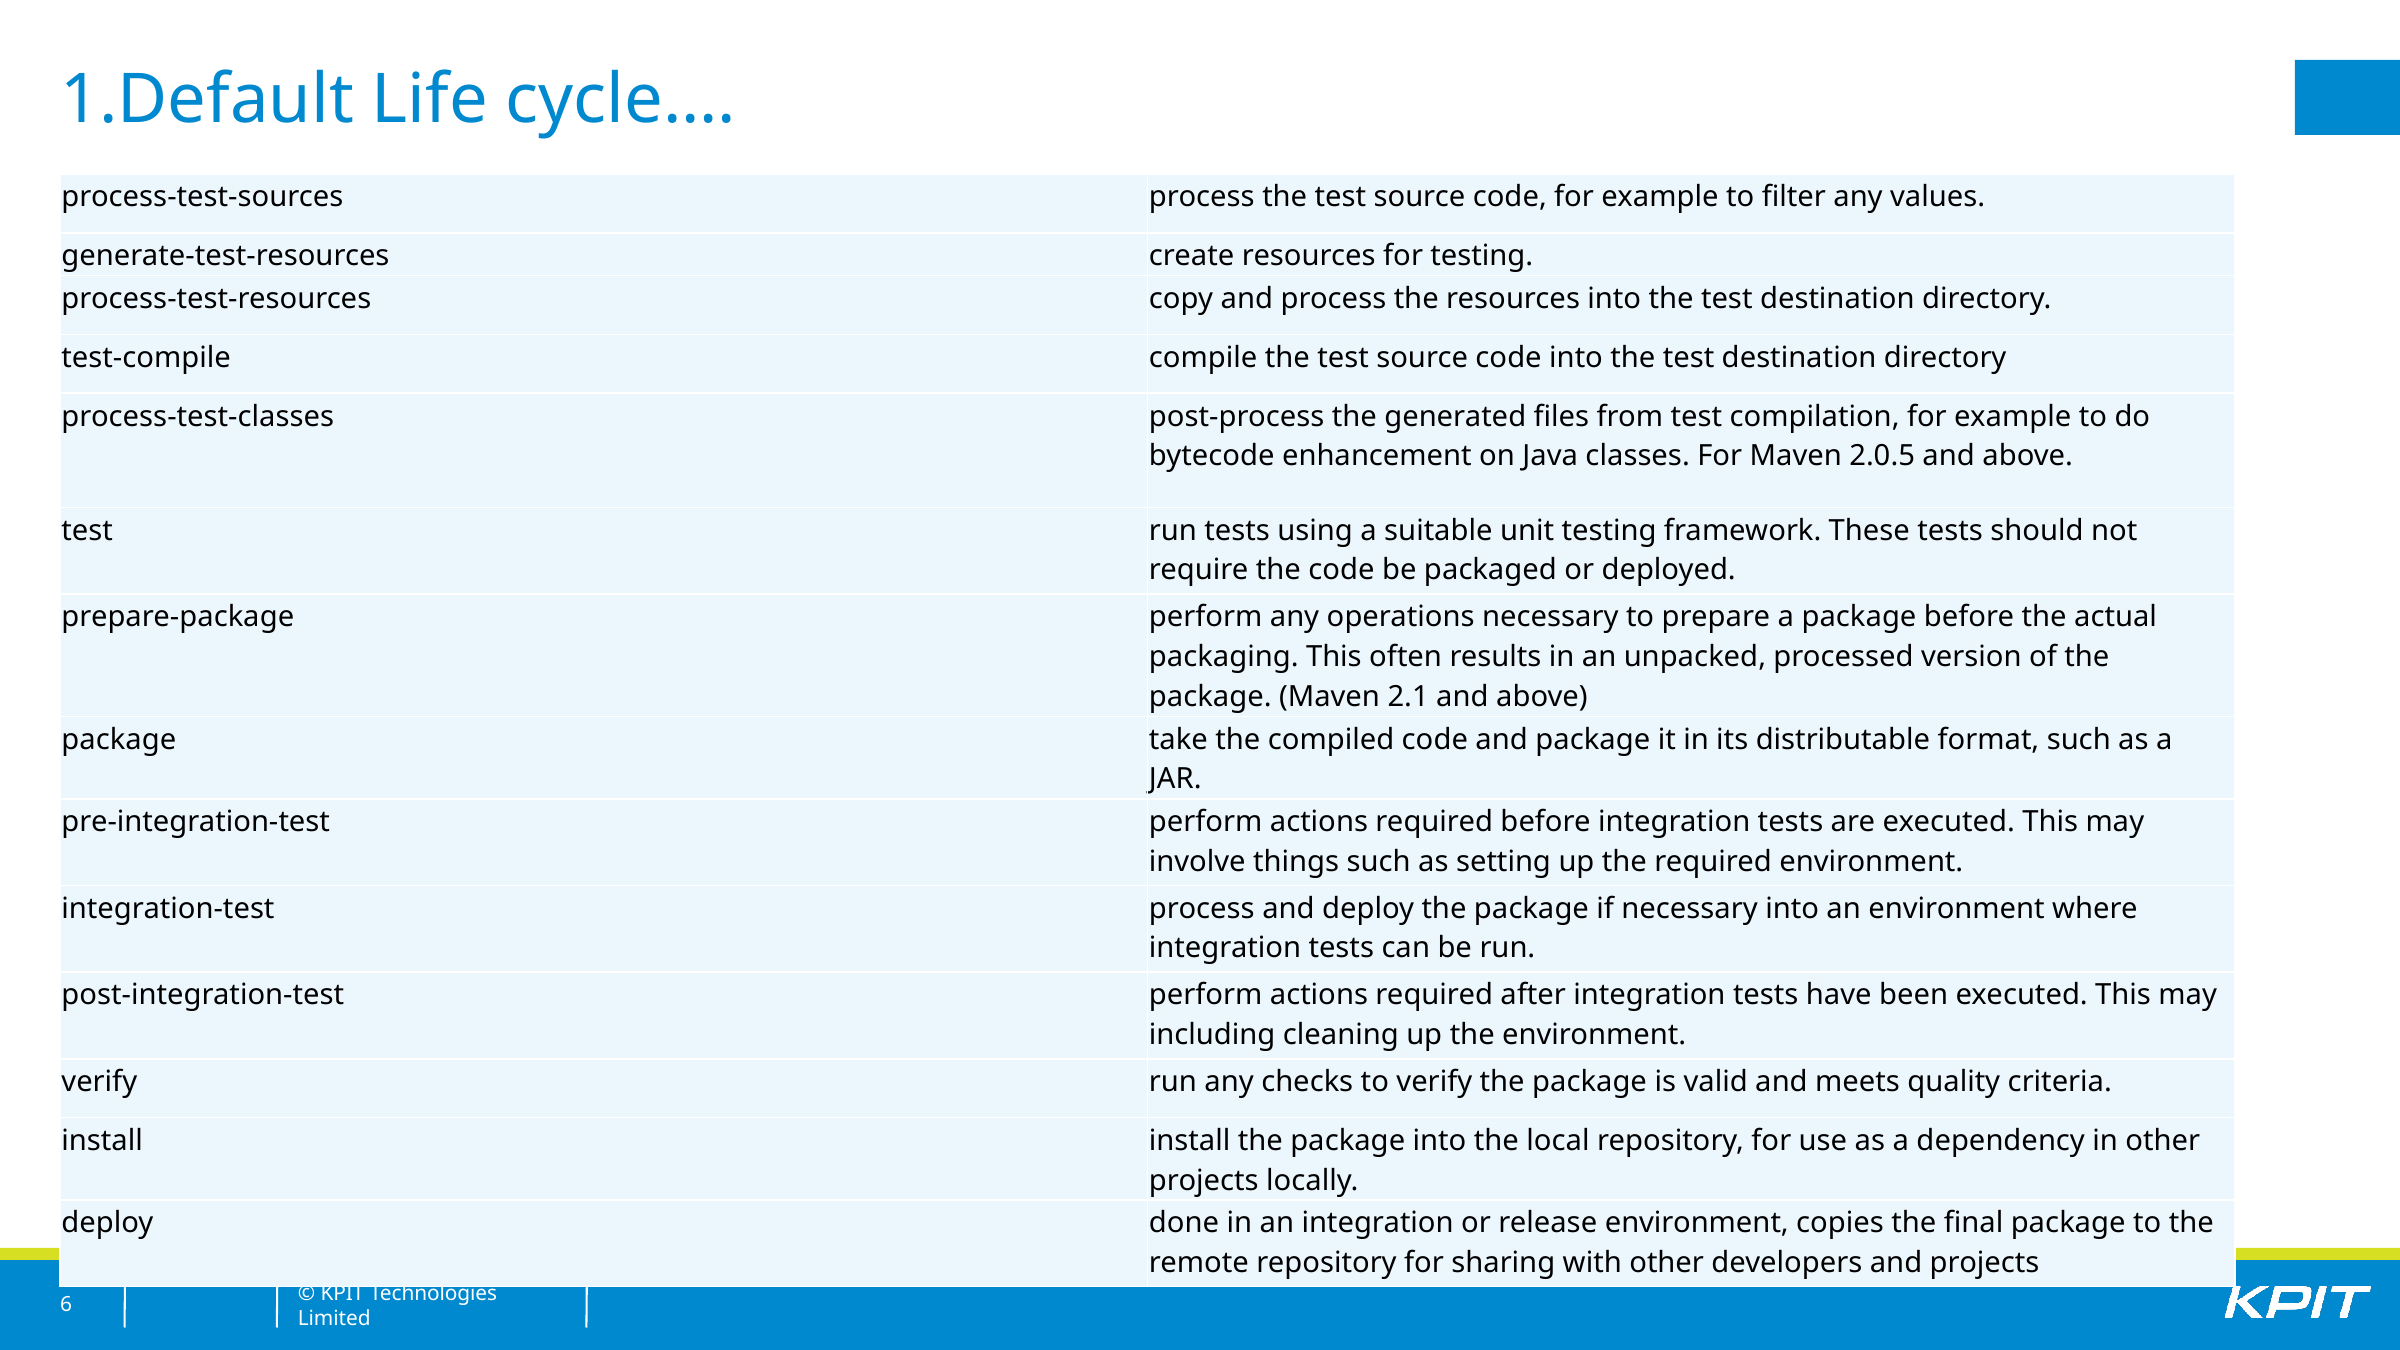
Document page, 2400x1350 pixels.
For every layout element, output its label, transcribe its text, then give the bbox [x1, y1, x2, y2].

table_cell integration-test [61, 886, 1147, 971]
table_cell take the compiled code and package it in its distributable format, such as a JAR. [1148, 717, 2234, 798]
table_cell run tests using a suitable unit testing framework. These tests should not require the code be packaged or deployed. [1148, 508, 2234, 593]
table_cell perform any operations necessary to prepare a package before the actual packaging. This often results in an unpacked, processed version of the package. (Maven 2.1 and above) [1148, 595, 2234, 716]
table_cell post-integration-test [61, 973, 1147, 1058]
table_cell install [61, 1118, 1147, 1199]
table_cell done in an integration or release environment, copies the final package to the remote repository for sharing with other developers and projects [1148, 1201, 2234, 1286]
table_cell run any checks to verify the package is valid and meets quality criteria. [1148, 1060, 2234, 1117]
picture [2332, 1287, 2370, 1317]
slide_number 6 [60, 1287, 120, 1328]
table_cell perform actions required before integration tests are executed. This may involve things such as setting up the required environment. [1148, 800, 2234, 885]
picture [2226, 1287, 2266, 1317]
title 1.Default Life cycle…. [60, 54, 2235, 173]
table_cell process-test-classes [61, 394, 1147, 507]
table_cell prepare-package [61, 595, 1147, 716]
table_cell compile the test source code into the test destination directory [1148, 335, 2234, 392]
table_cell deploy [61, 1201, 1147, 1286]
table_cell create resources for testing. [1148, 234, 2234, 275]
table_cell install the package into the local repository, for use as a dependency in other projects locally. [1148, 1118, 2234, 1199]
table_cell copy and process the resources into the test destination directory. [1148, 276, 2234, 334]
table_header process the test source code, for example to filter any values. [1148, 175, 2234, 232]
table_header process-test-sources [61, 175, 1147, 232]
table_cell process-test-resources [61, 276, 1147, 334]
picture [2236, 1253, 2400, 1259]
table_cell package [61, 717, 1147, 798]
table_cell verify [61, 1060, 1147, 1117]
table_cell pre-integration-test [61, 800, 1147, 885]
table_cell perform actions required after integration tests have been executed. This may including cleaning up the environment. [1148, 973, 2234, 1058]
picture [2312, 1287, 2326, 1317]
table_cell generate-test-resources [61, 234, 1147, 275]
table_cell post-process the generated files from test compilation, for example to do bytecode enhancement on Java classes. For Maven 2.0.5 and above. [1148, 394, 2234, 507]
table_cell test-compile [61, 335, 1147, 392]
table_cell process and deploy the package if necessary into an environment where integration tests can be run. [1148, 886, 2234, 971]
picture [2267, 1287, 2311, 1317]
table_cell test [61, 508, 1147, 593]
